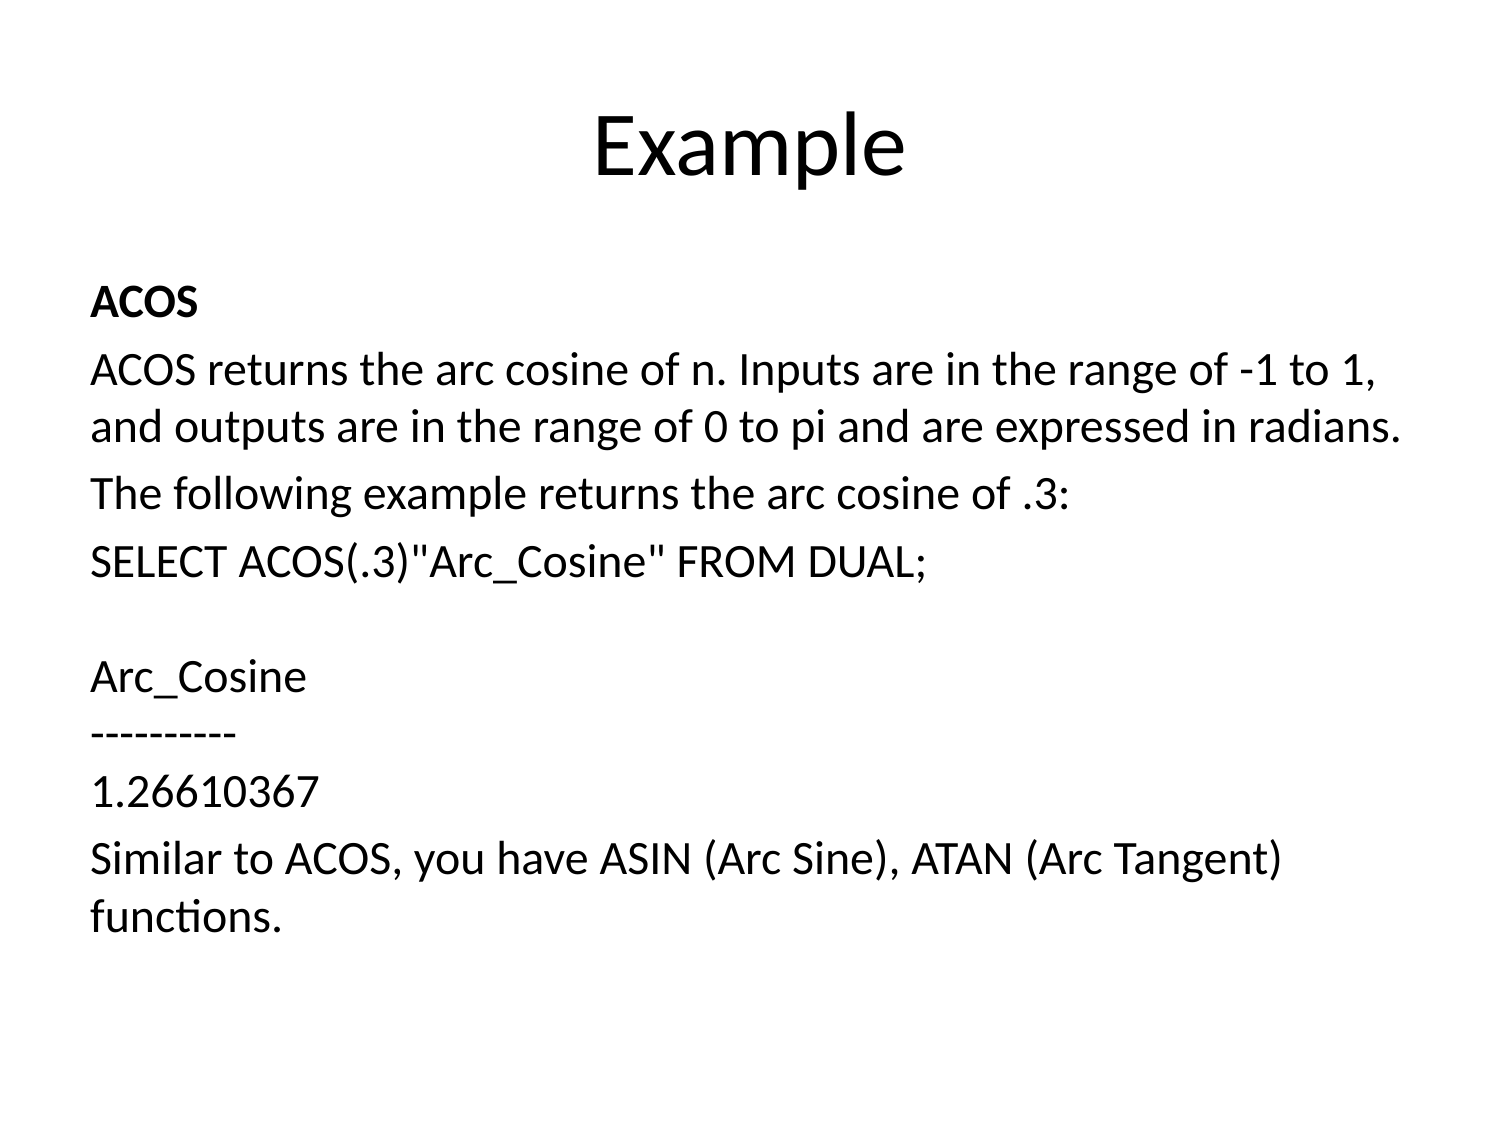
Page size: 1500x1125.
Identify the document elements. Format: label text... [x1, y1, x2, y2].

list ACOS ACOS returns the arc cosine of n. Inputs are in the range of -1 to 1, and outputs are in the range of 0 to pi and are expressed in radians. The following example returns the arc cosine of .3: SELECT ACOS(.3)"Arc_Cosine" FROM DUAL; Arc_Cosine ---------- 1.26610367 Similar to ACOS, you have ASIN (Arc Sine), ATAN (Arc Tangent) functions. [75, 262, 1425, 1005]
title Example [75, 45, 1425, 233]
